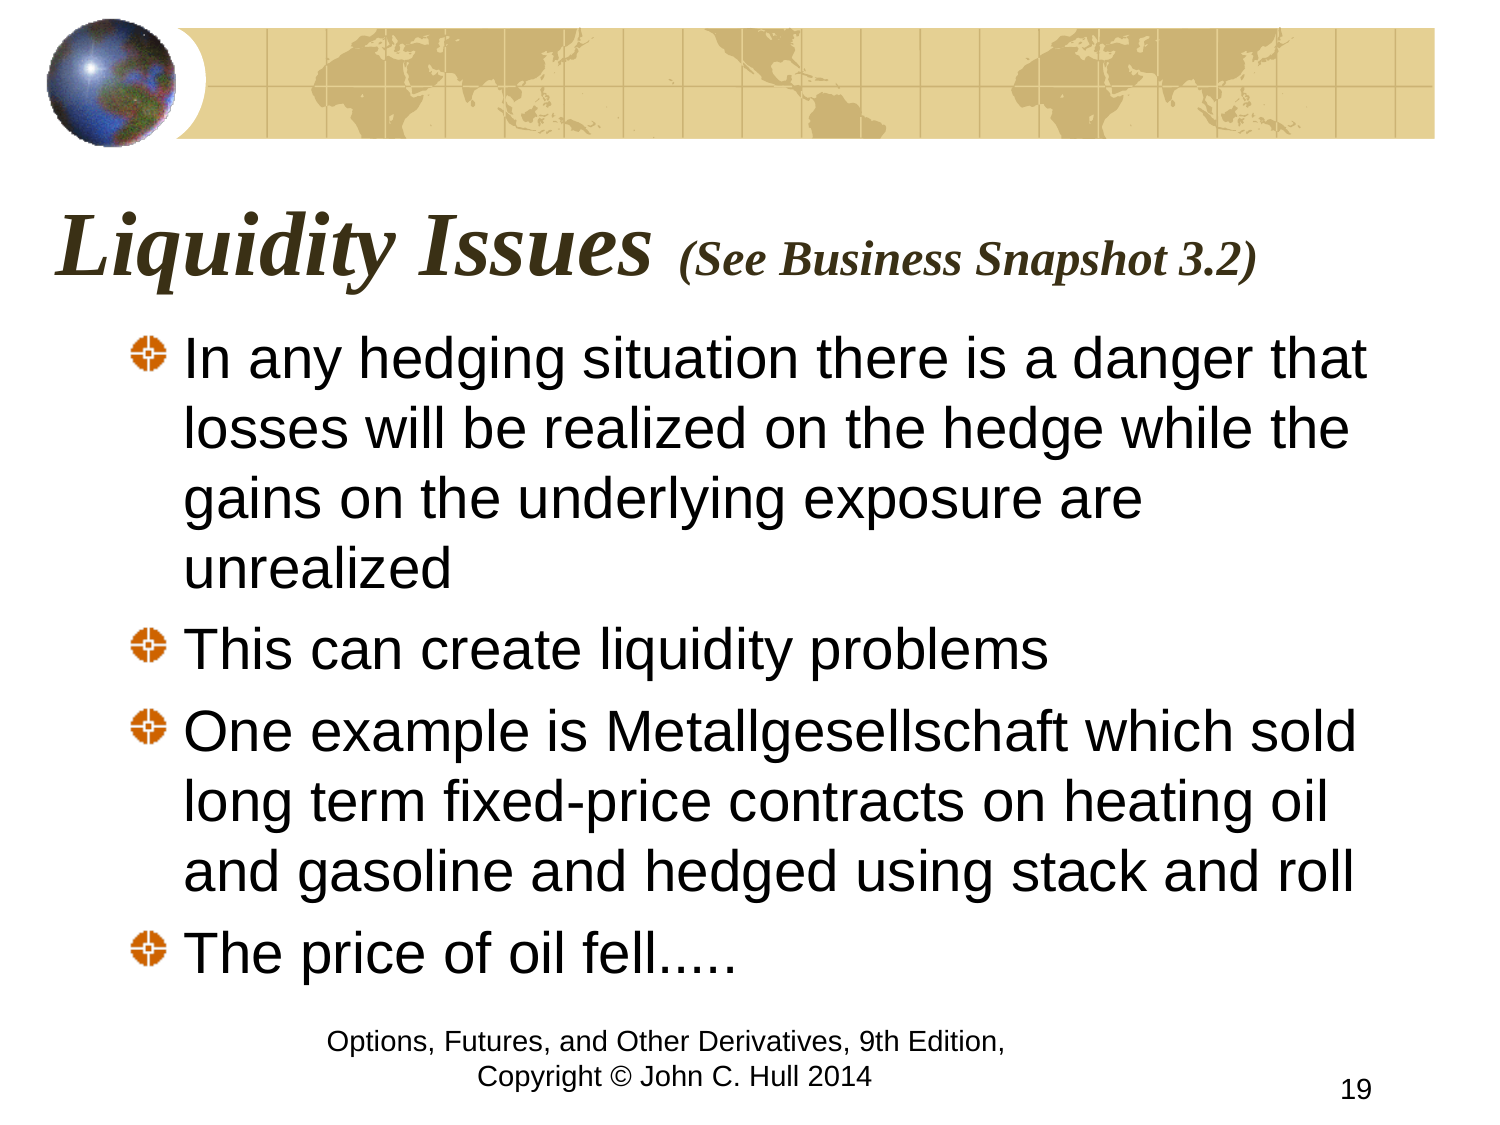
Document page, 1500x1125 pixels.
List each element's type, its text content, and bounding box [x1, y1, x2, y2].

list In any hedging situation there is a danger that losses will be realized on the hedge while the gains on the underlying exposure are unrealized This can create liquidity problems One example is Metallgesellschaft which sold long term fixed-price contracts on heating oil and gasoline and hedged using stack and roll The price of oil fell..... [112, 312, 1388, 1028]
title Liquidity Issues (See Business Snapshot 3.2) [40, 152, 1316, 325]
picture [42, 14, 190, 151]
footer Options, Futures, and Other Derivatives, 9th Edition, Copyright © John C. Hull 2014 [262, 1024, 1088, 1101]
picture [127, 929, 169, 971]
picture [127, 626, 169, 667]
slide_number 19 [1074, 1037, 1388, 1113]
picture [127, 707, 169, 749]
picture [127, 334, 169, 376]
